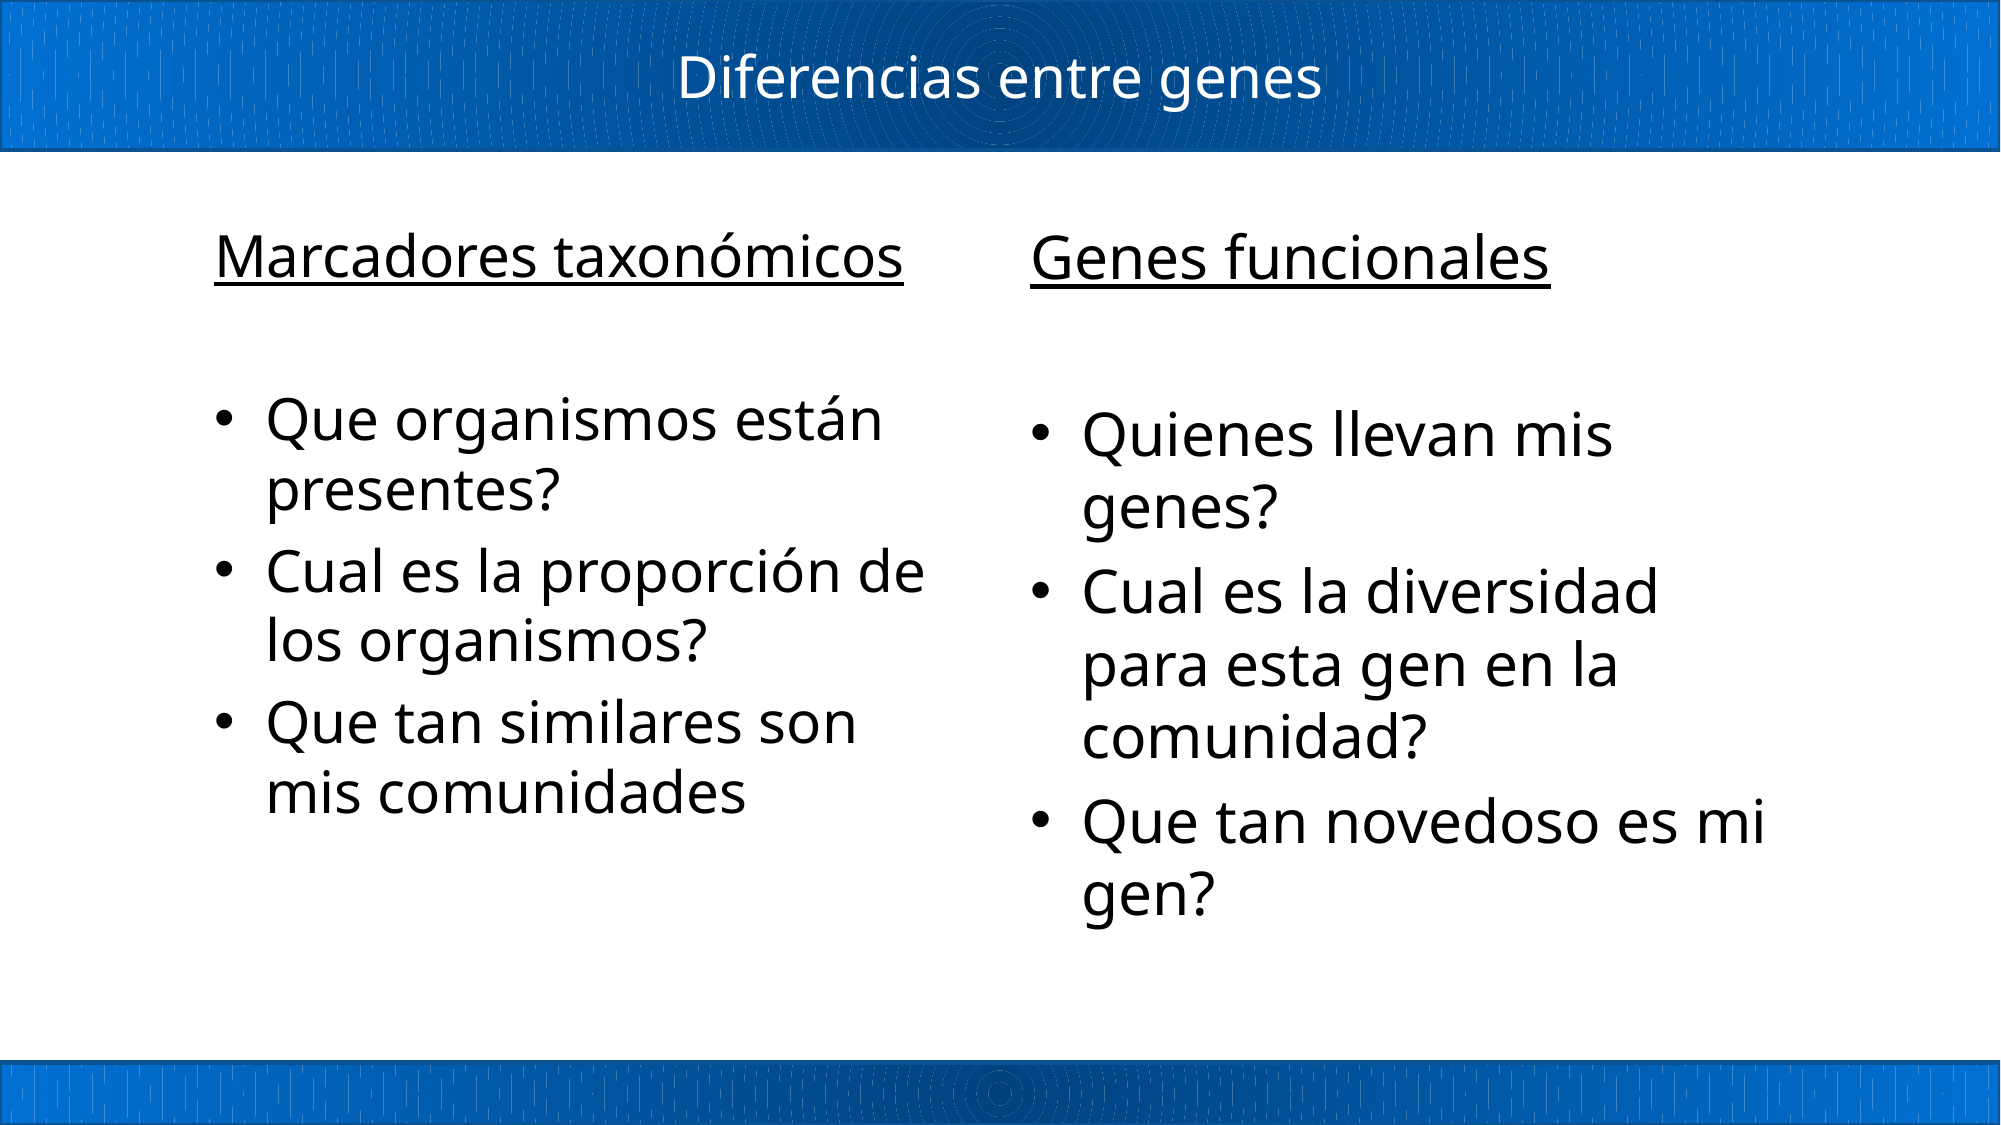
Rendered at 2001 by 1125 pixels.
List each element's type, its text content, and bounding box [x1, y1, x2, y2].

title Diferencias entre genes [200, 0, 1800, 150]
list Marcadores taxonómicos Que organismos están presentes? Cual es la proporción de los organismos? Que tan similares son mis comunidades [200, 212, 976, 1013]
list Genes funcionales Quienes llevan mis genes? Cual es la diversidad para esta gen en la comunidad? Que tan novedoso es mi gen? [1016, 212, 1800, 1013]
